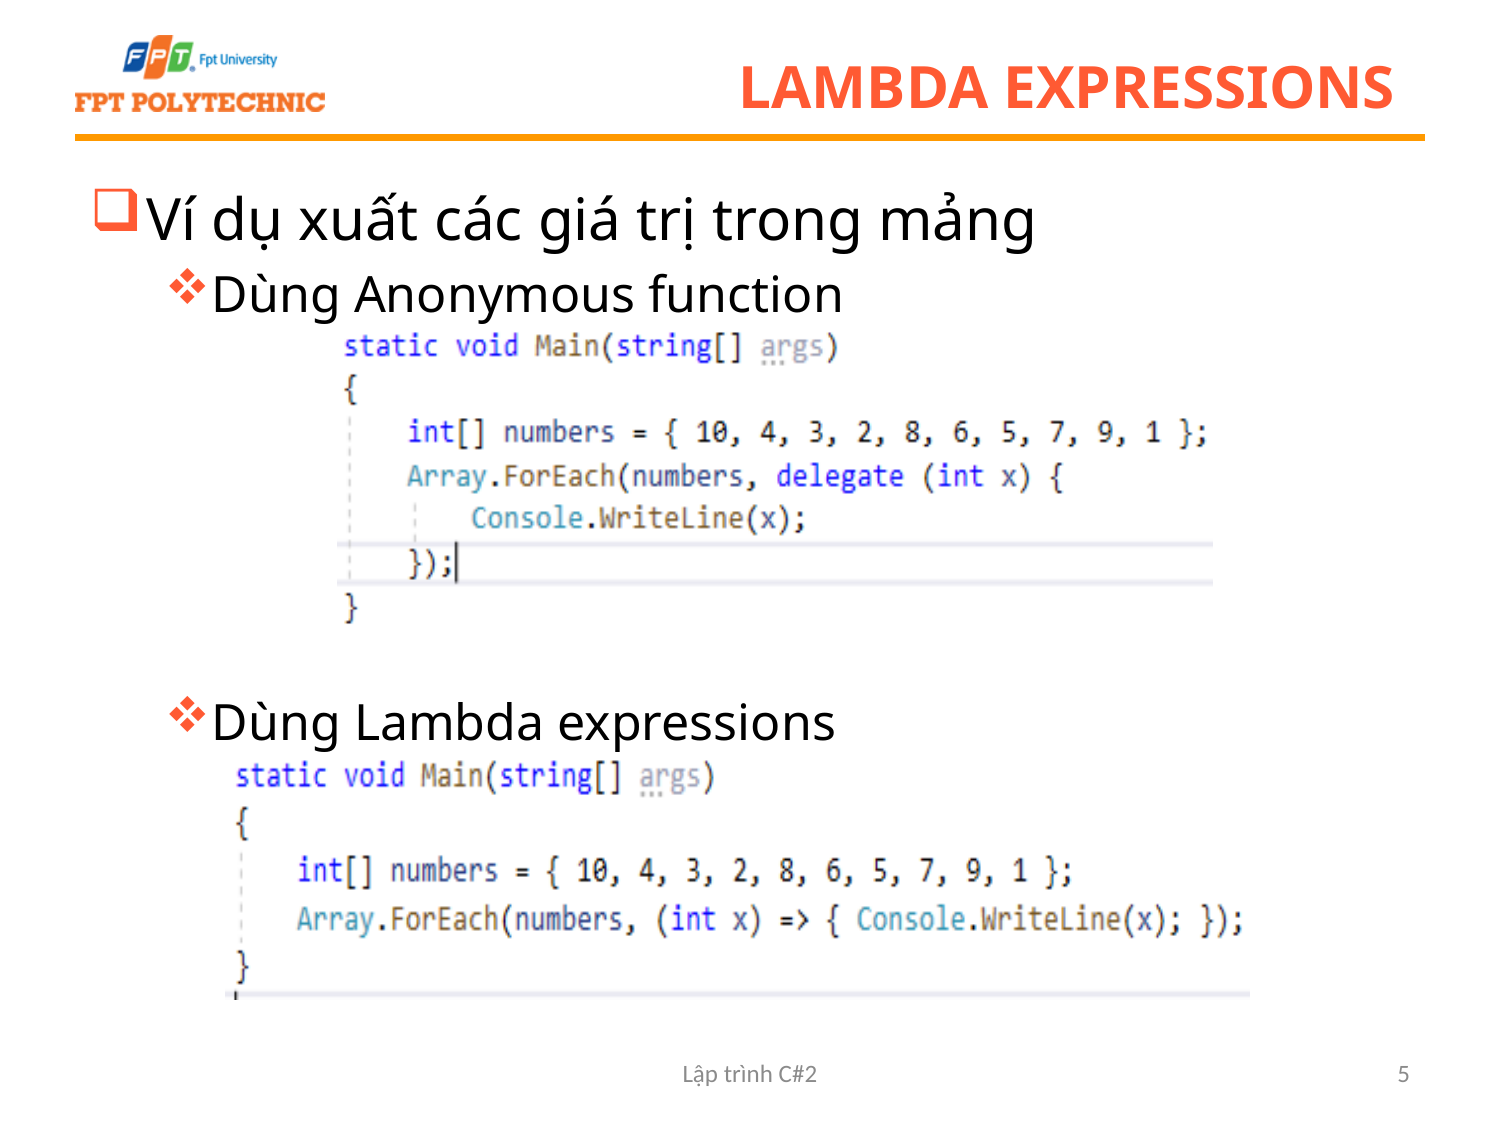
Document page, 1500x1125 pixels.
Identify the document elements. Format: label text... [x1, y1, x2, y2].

slide_number 5 [1074, 1042, 1425, 1103]
title Lambda Expressions [337, 45, 1425, 125]
picture [75, 35, 325, 112]
picture [337, 324, 1213, 638]
footer Lập trình C#2 [512, 1042, 988, 1103]
list Ví dụ xuất các giá trị trong mảng Dùng Anonymous function Dùng Lambda expressions [75, 174, 1425, 1038]
picture [224, 754, 1251, 1001]
